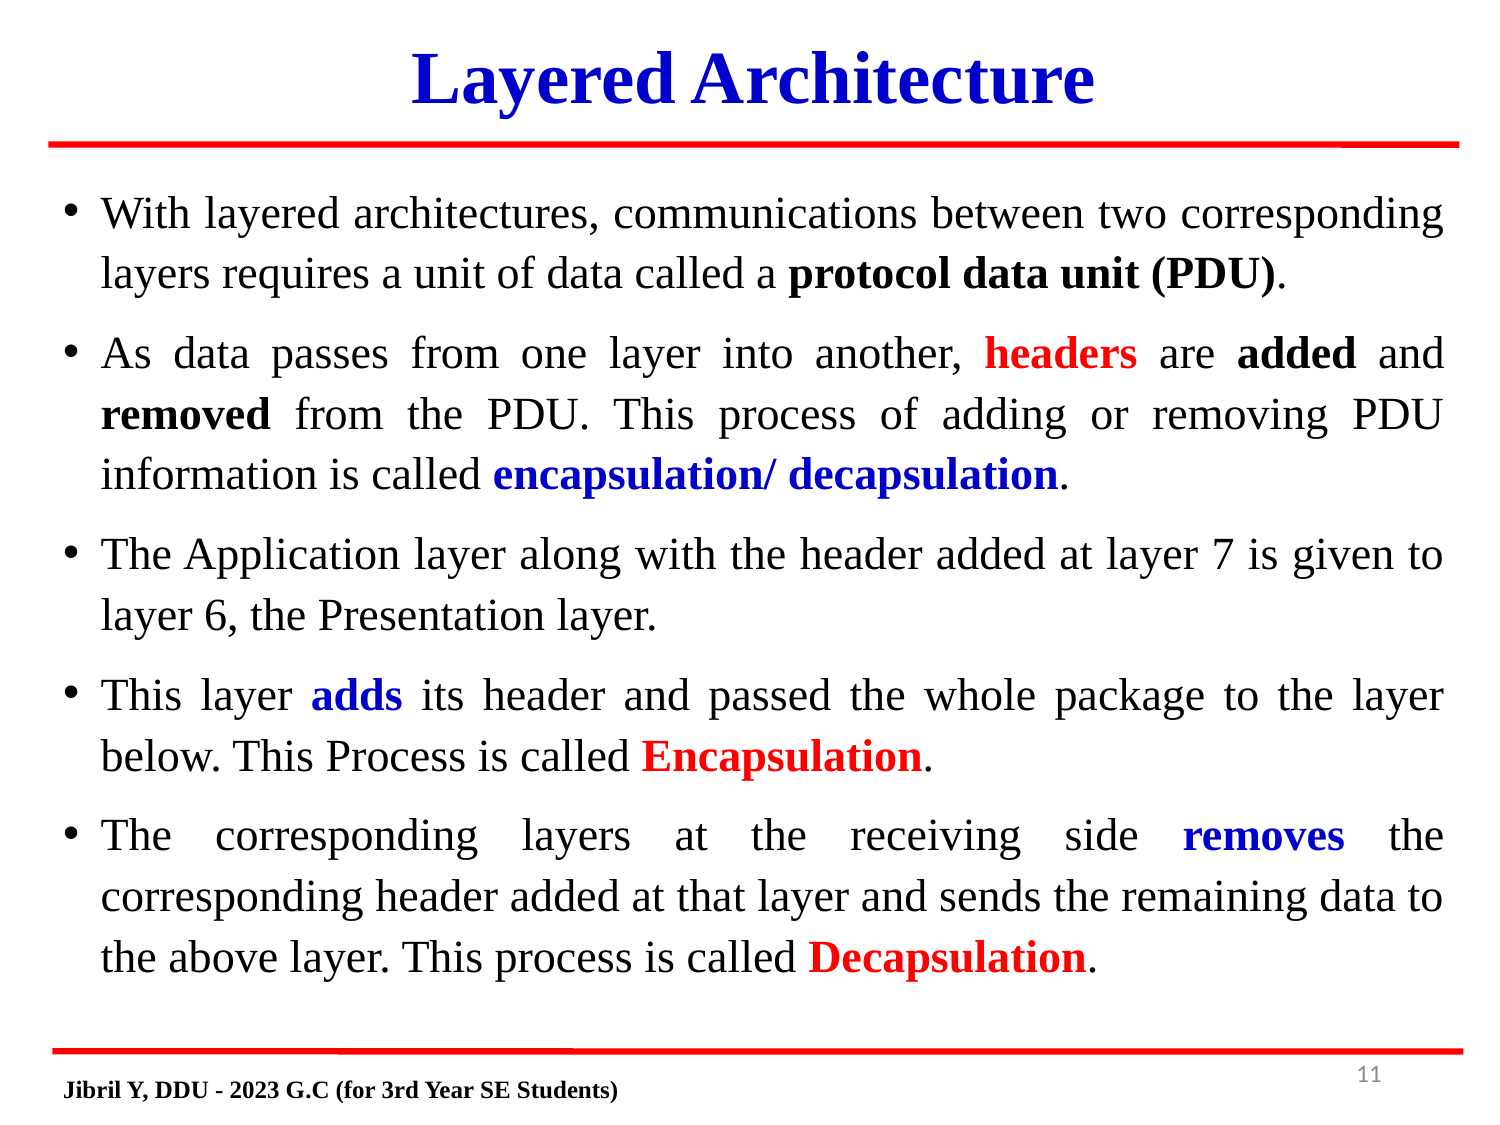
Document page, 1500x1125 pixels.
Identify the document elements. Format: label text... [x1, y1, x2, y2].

list With layered architectures, communications between two corresponding layers requires a unit of data called a protocol data unit (PDU). As data passes from one layer into another, headers are added and removed from the PDU. This process of adding or removing PDU information is called encapsulation/ decapsulation. The Application layer along with the header added at layer 7 is given to layer 6, the Presentation layer. This layer adds its header and passed the whole package to the layer below. This Process is called Encapsulation. The corresponding layers at the receiving side removes the corresponding header added at that layer and sends the remaining data to the above layer. This process is called Decapsulation. [48, 169, 1460, 1046]
slide_number 11 [1059, 1053, 1397, 1103]
title Layered Architecture [48, 30, 1460, 128]
footer Jibril Y, DDU - 2023 G.C (for 3rd Year SE Students) [48, 1058, 1366, 1119]
slide_number 11 [1059, 1042, 1397, 1050]
